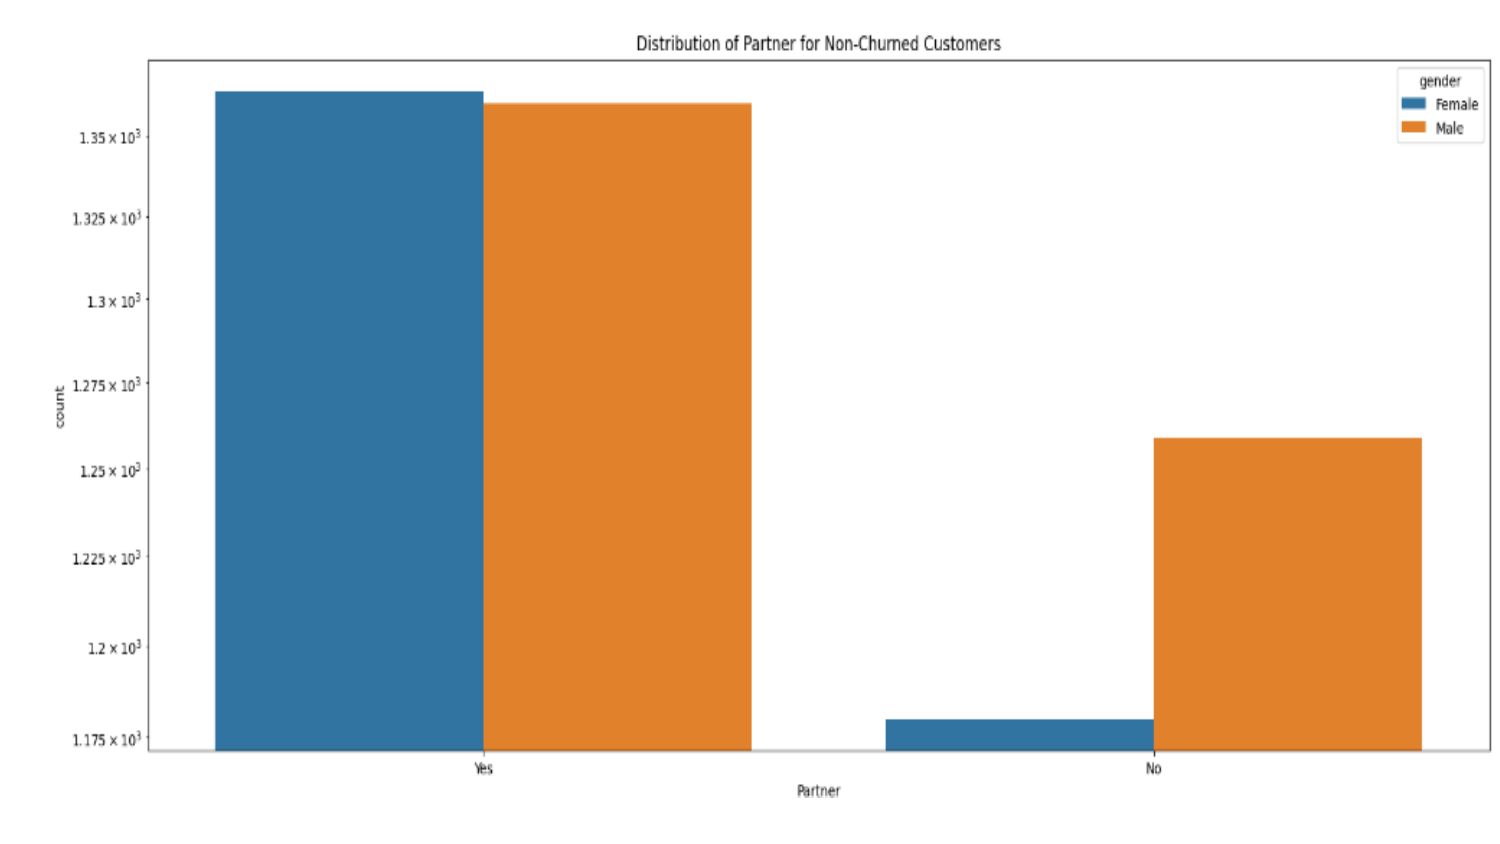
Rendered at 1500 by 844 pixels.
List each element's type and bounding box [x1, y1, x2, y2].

picture [34, 34, 1500, 798]
